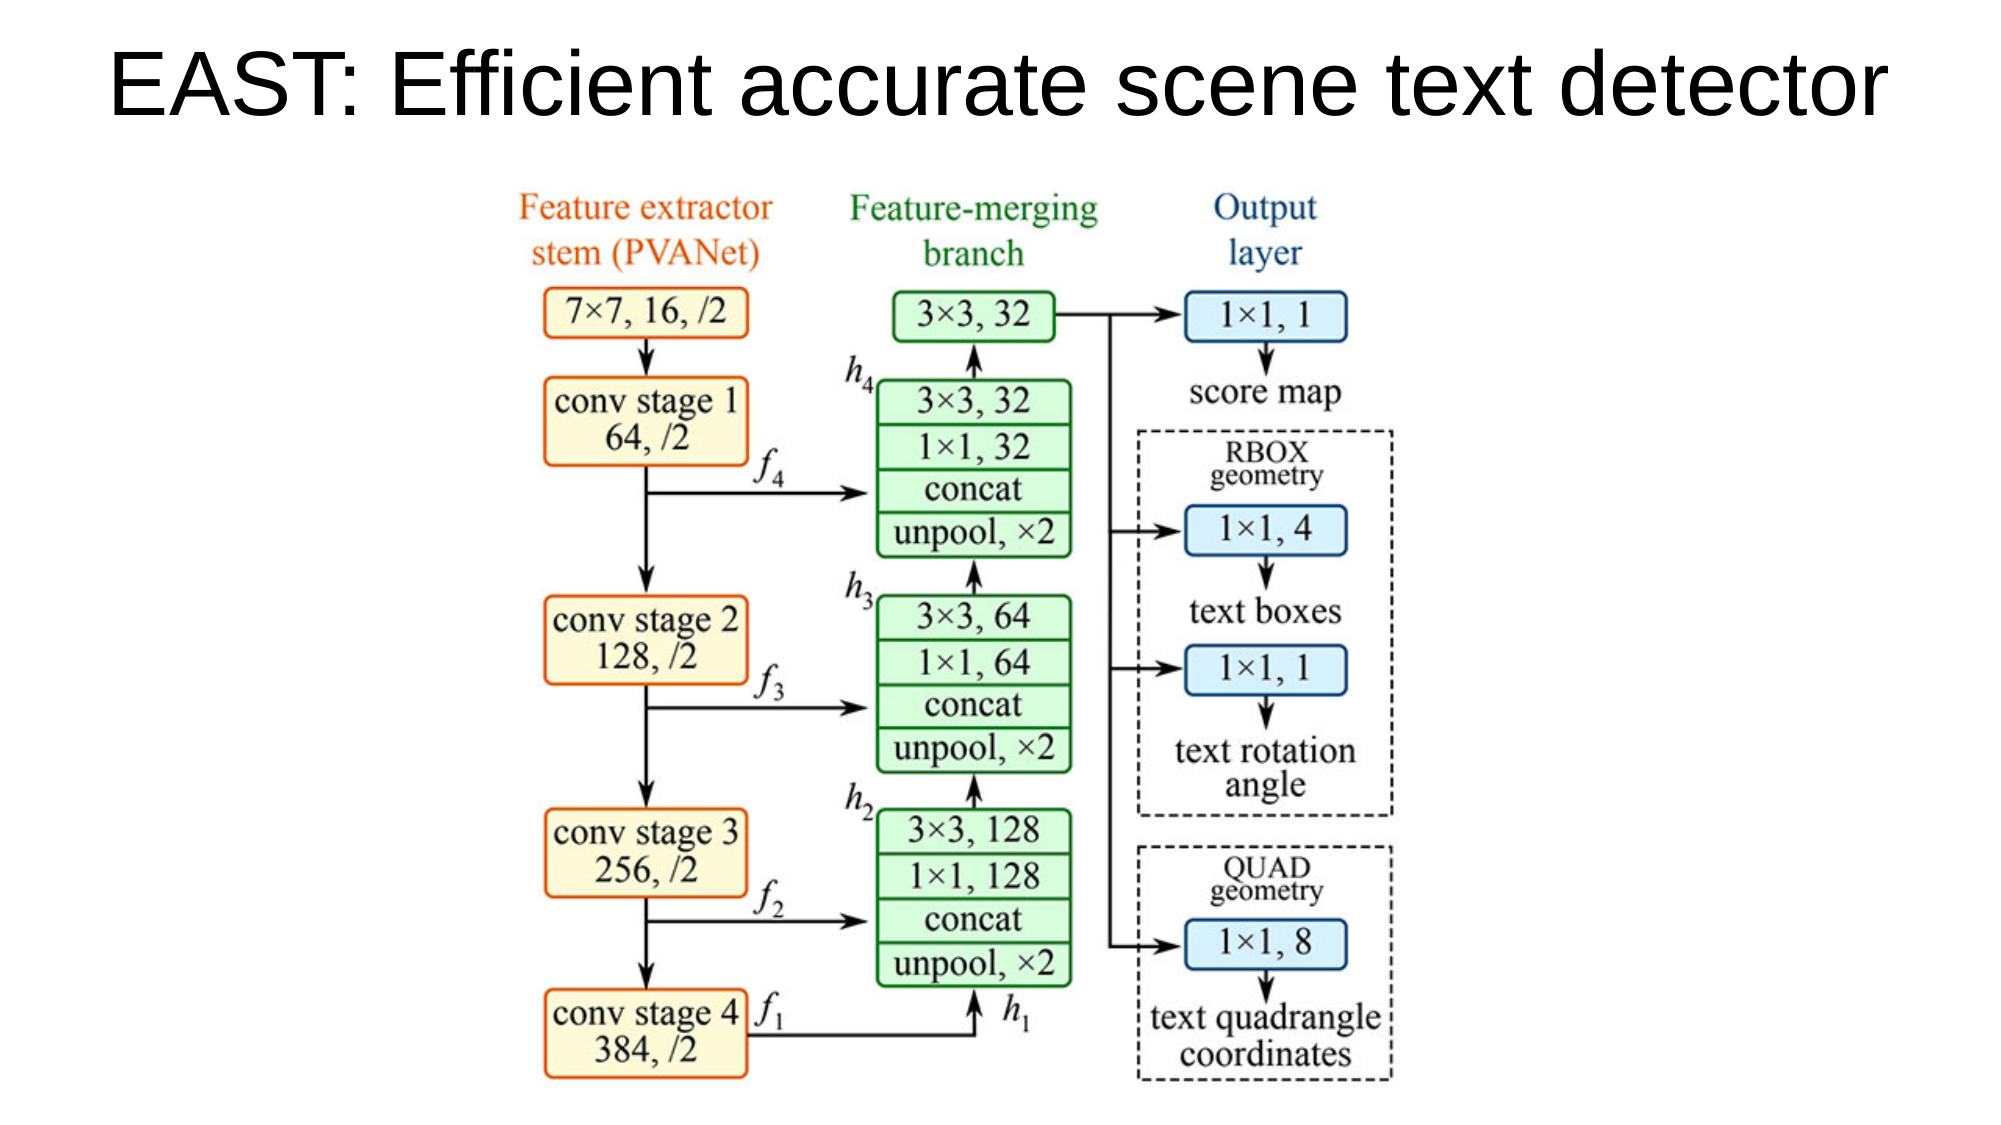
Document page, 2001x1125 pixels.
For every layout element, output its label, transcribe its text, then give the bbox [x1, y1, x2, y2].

text_box EAST: Efficient accurate scene text detector [91, 16, 1909, 142]
picture [487, 162, 1426, 1105]
